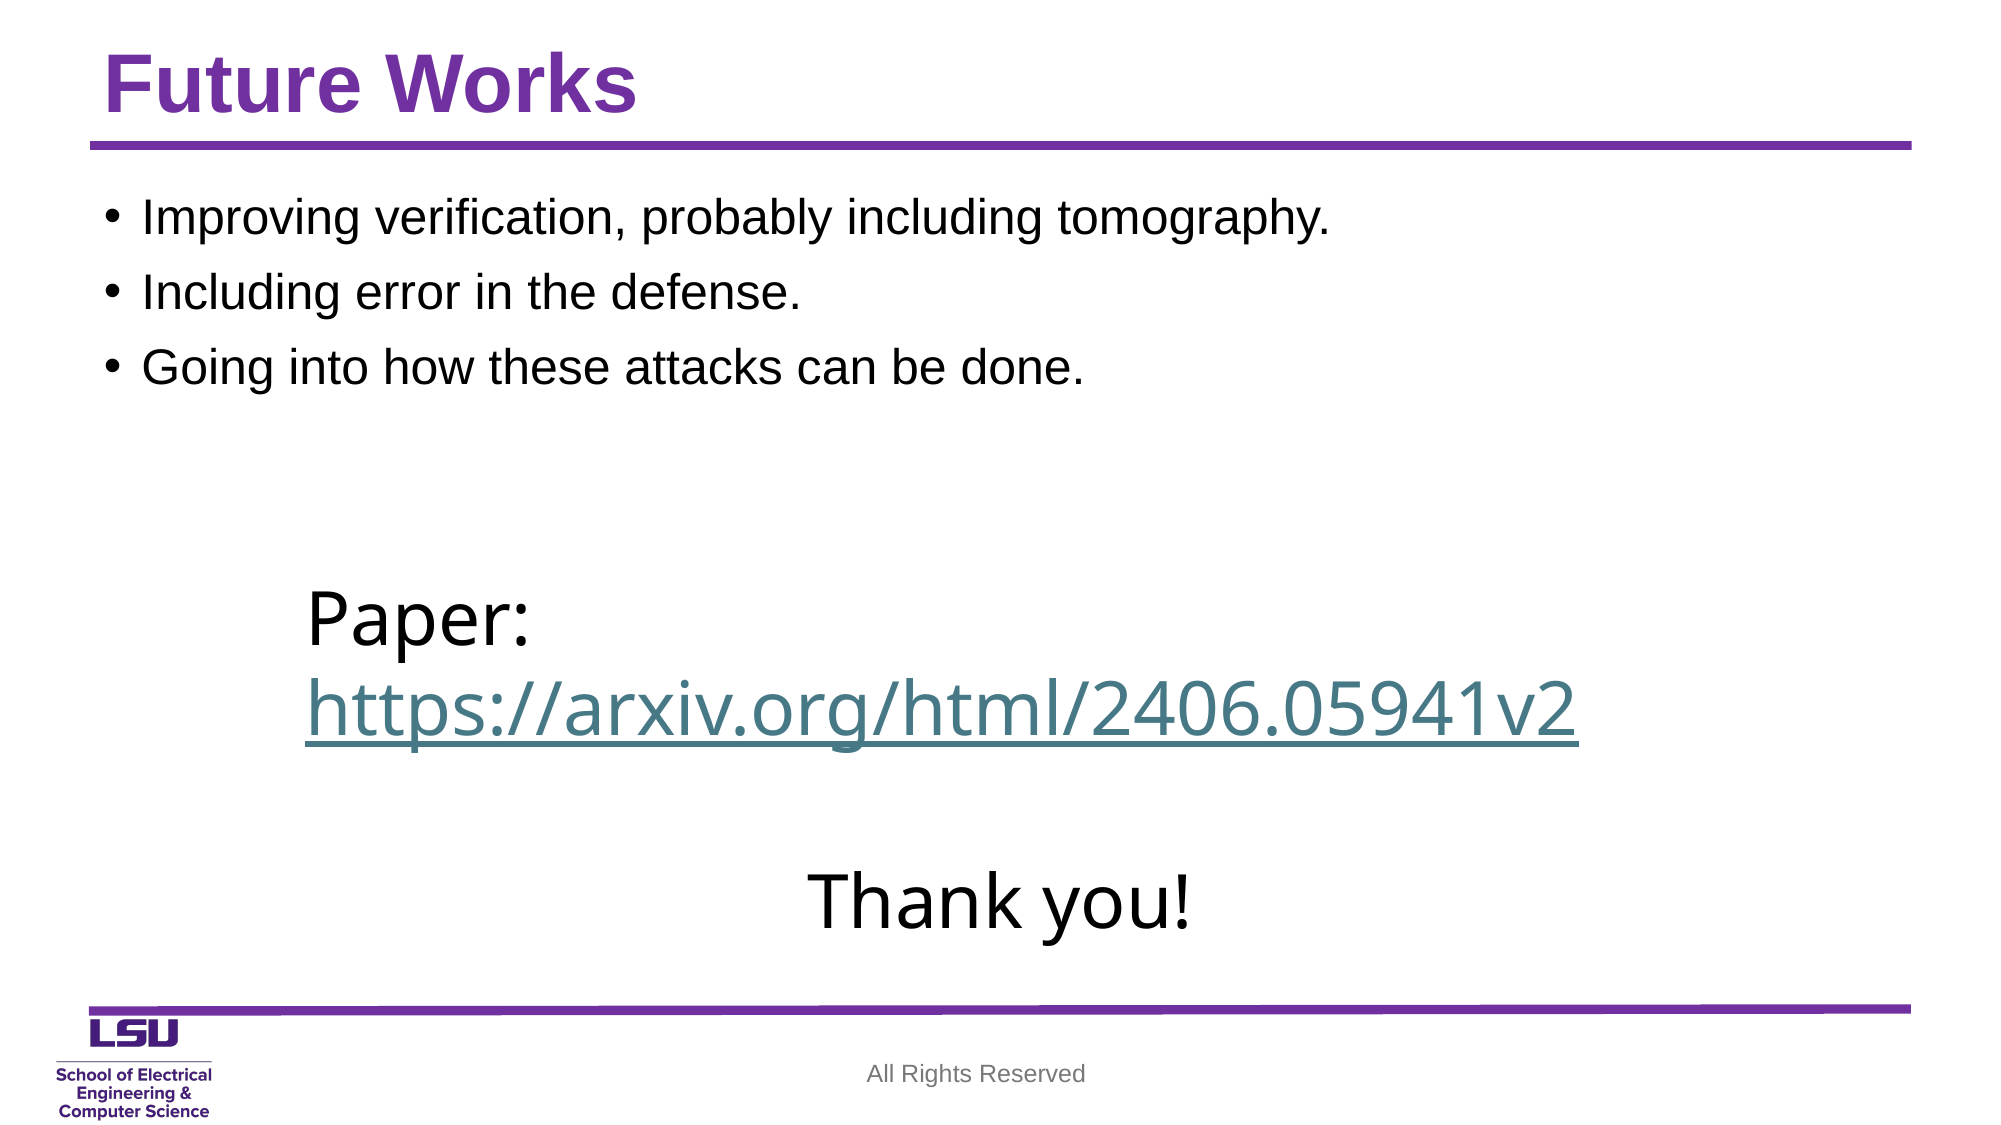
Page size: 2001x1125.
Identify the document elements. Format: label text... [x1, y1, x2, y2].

list Improving verification, probably including tomography. Including error in the defense. Going into how these attacks can be done. [89, 183, 1911, 1014]
picture [45, 1008, 222, 1125]
footer All Rights Reserved [639, 1042, 1315, 1103]
text_box Paper: https://arxiv.org/html/2406.05941v2 Thank you! [290, 563, 1710, 951]
title Future Works [89, 22, 1911, 150]
